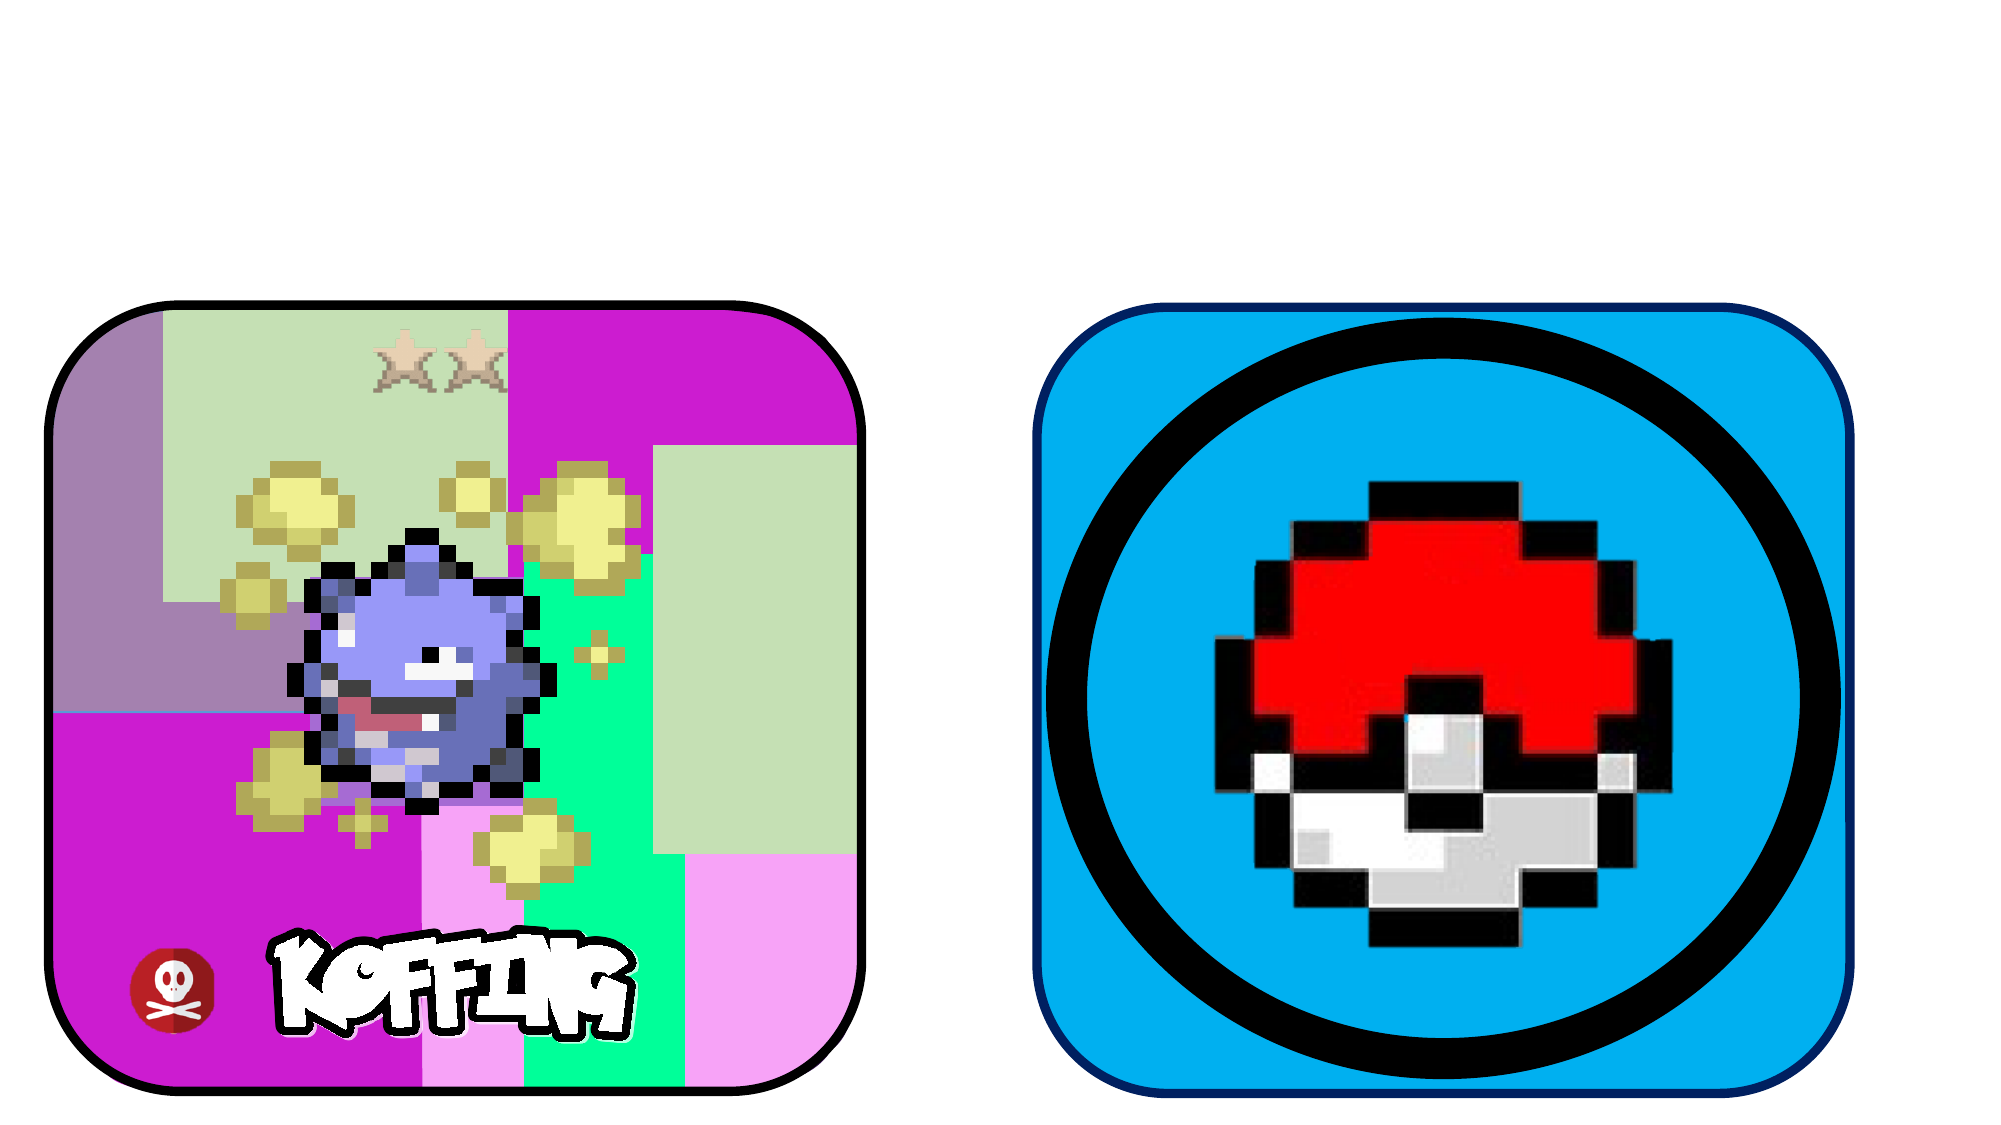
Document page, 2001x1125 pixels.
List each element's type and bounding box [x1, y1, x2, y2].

text_box [46, 303, 864, 1094]
text_box [1036, 307, 1850, 1094]
